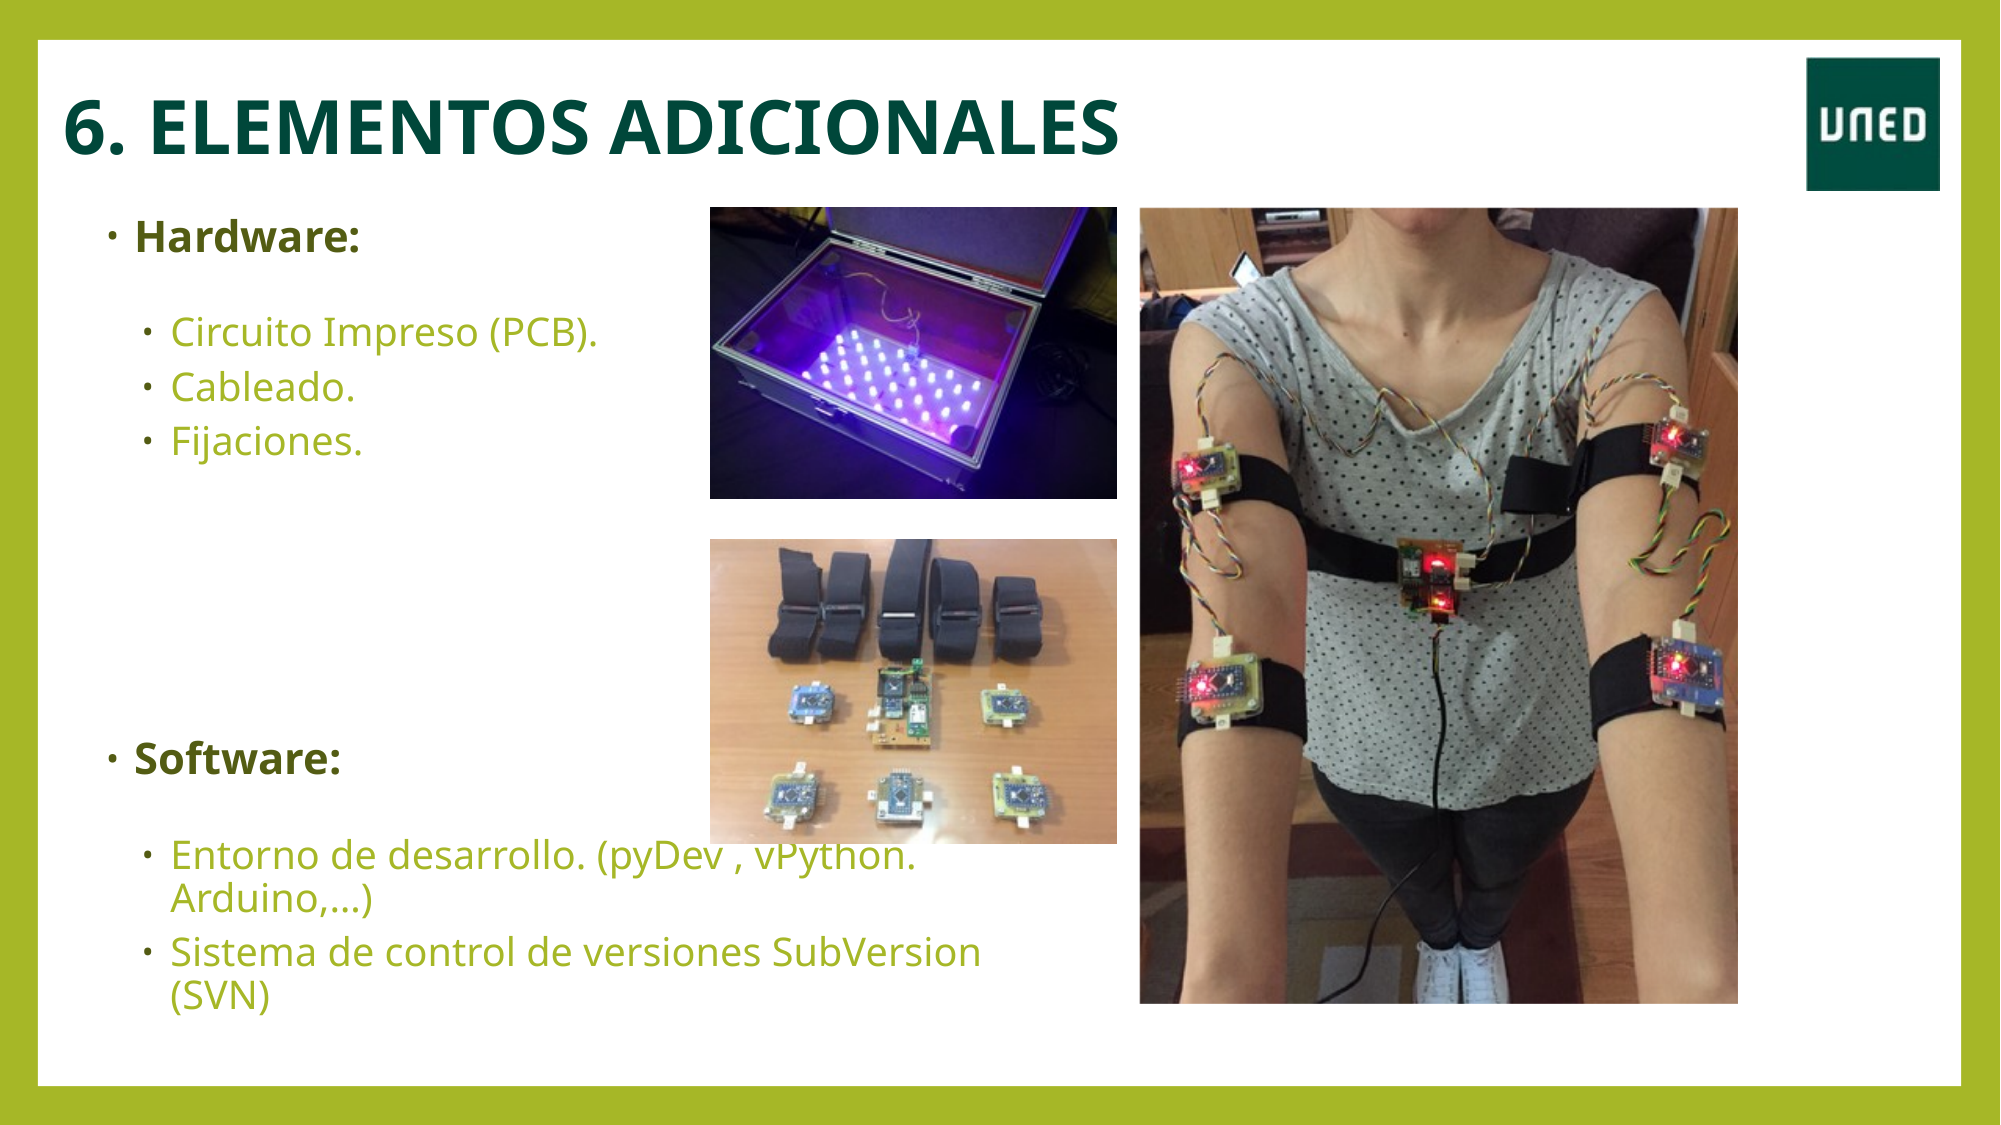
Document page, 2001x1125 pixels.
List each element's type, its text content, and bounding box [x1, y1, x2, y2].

text_box Hardware: Circuito Impreso (PCB). Cableado. Fijaciones. Software: Entorno de desarrollo. (pyDev , vPython. Arduino,…) Sistema de control de versiones SubVersion (SVN) [84, 207, 1092, 1028]
text_box 6. ELEMENTOS ADICIONALES [49, 57, 1778, 191]
picture [1806, 57, 1941, 191]
picture [710, 207, 1837, 1003]
